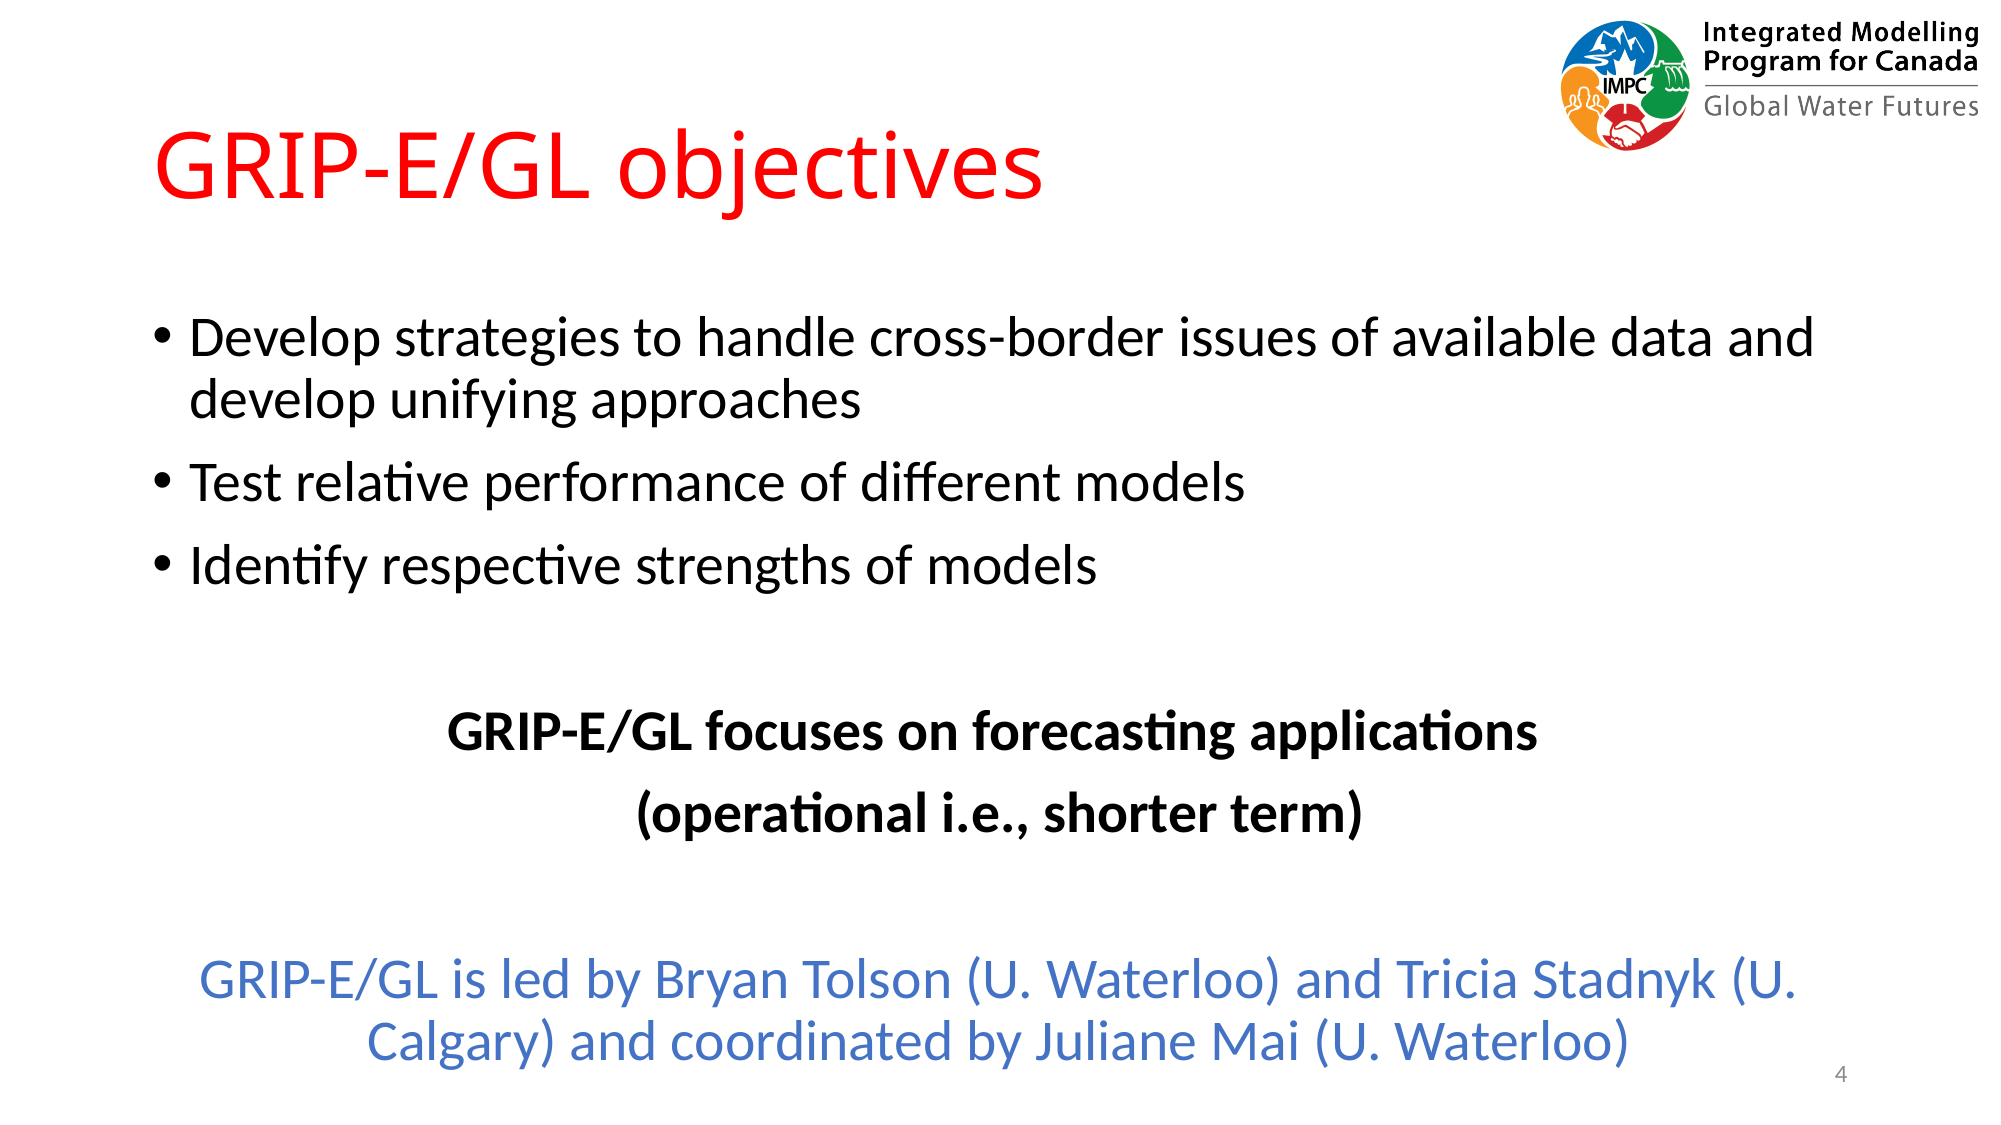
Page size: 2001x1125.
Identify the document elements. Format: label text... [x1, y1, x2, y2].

list Develop strategies to handle cross-border issues of available data and develop unifying approaches Test relative performance of different models Identify respective strengths of models GRIP-E/GL focuses on forecasting applications (operational i.e., shorter term) GRIP-E/GL is led by Bryan Tolson (U. Waterloo) and Tricia Stadnyk (U. Calgary) and coordinated by Juliane Mai (U. Waterloo) [137, 299, 1863, 1085]
title GRIP-E/GL objectives [137, 59, 1863, 278]
slide_number 4 [1412, 1042, 1863, 1103]
picture [1557, 17, 1978, 154]
